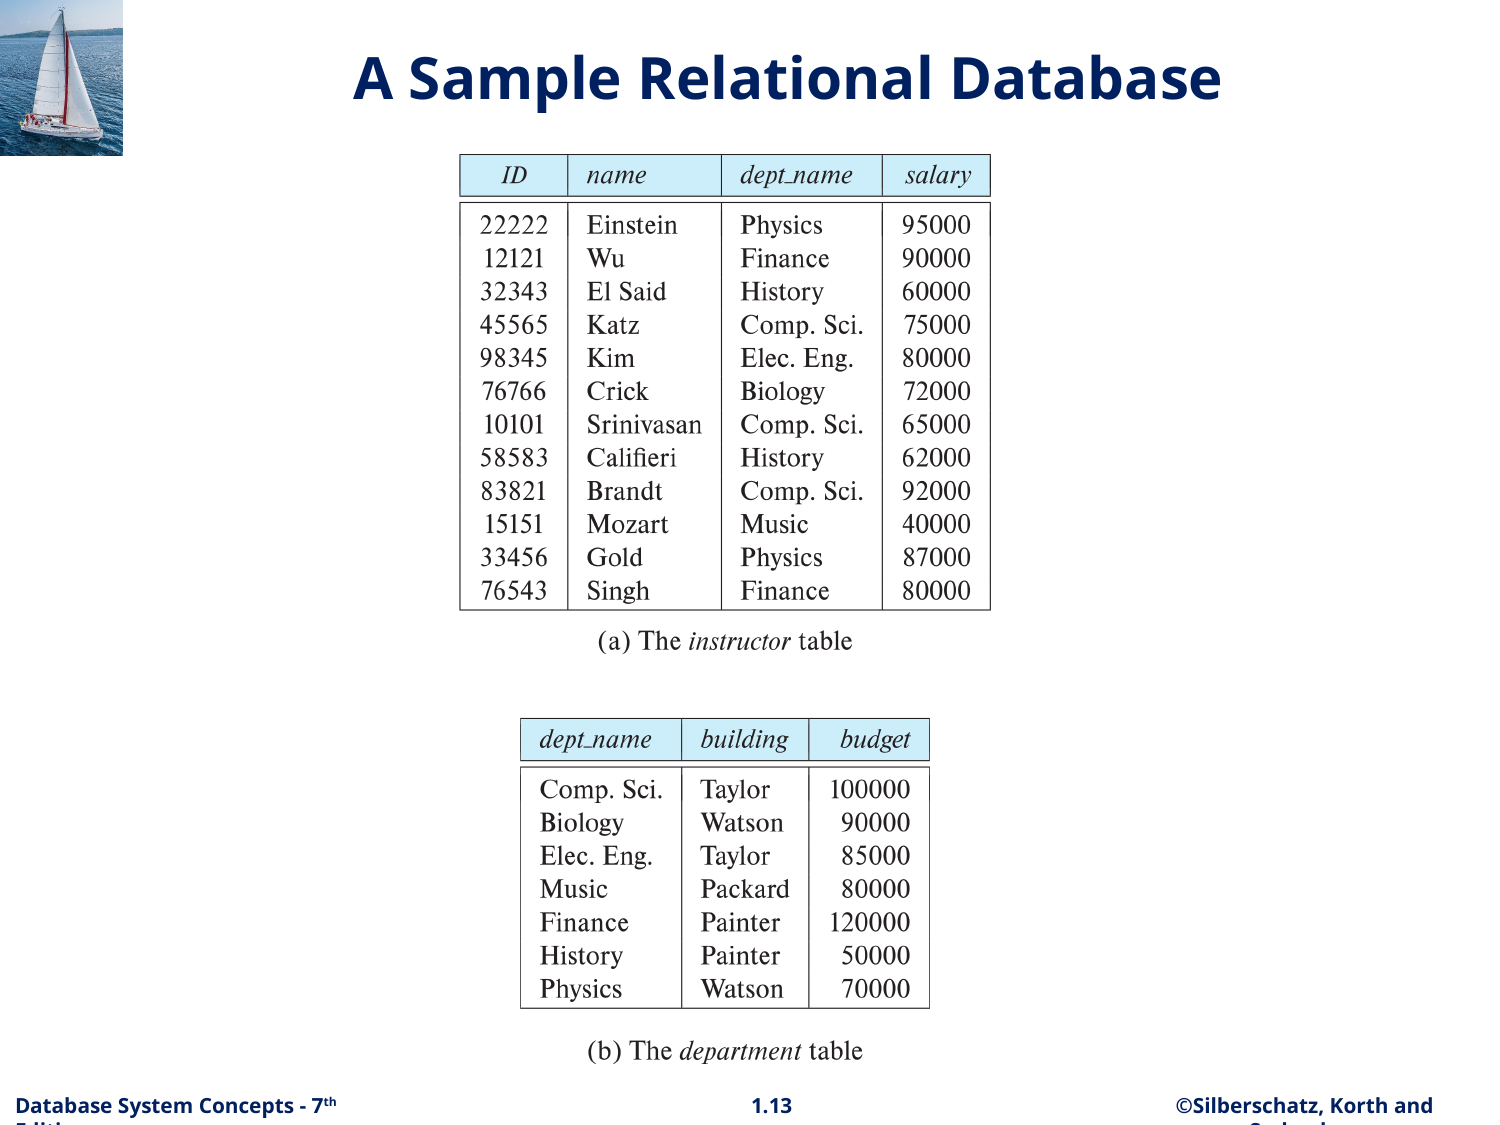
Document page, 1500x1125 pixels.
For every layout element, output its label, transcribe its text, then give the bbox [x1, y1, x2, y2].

title A Sample Relational Database [126, 19, 1451, 120]
picture [444, 131, 1006, 1074]
picture [0, 0, 123, 156]
